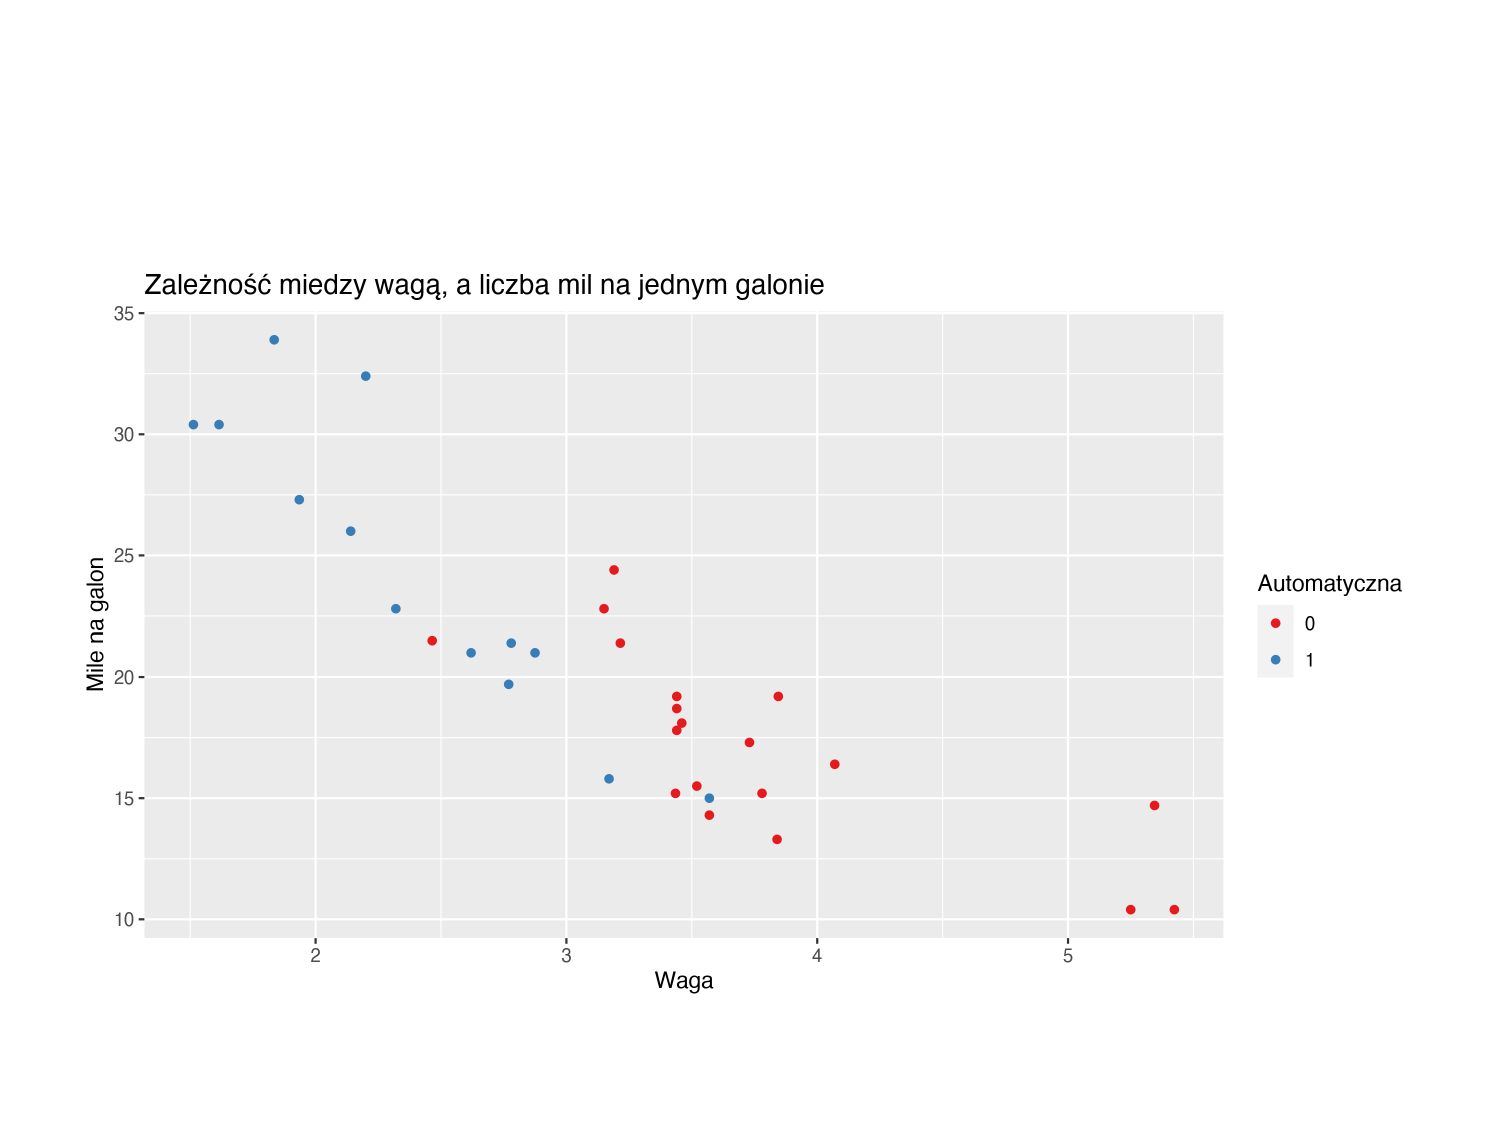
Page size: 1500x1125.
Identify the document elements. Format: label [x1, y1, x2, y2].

list [74, 262, 1426, 1006]
